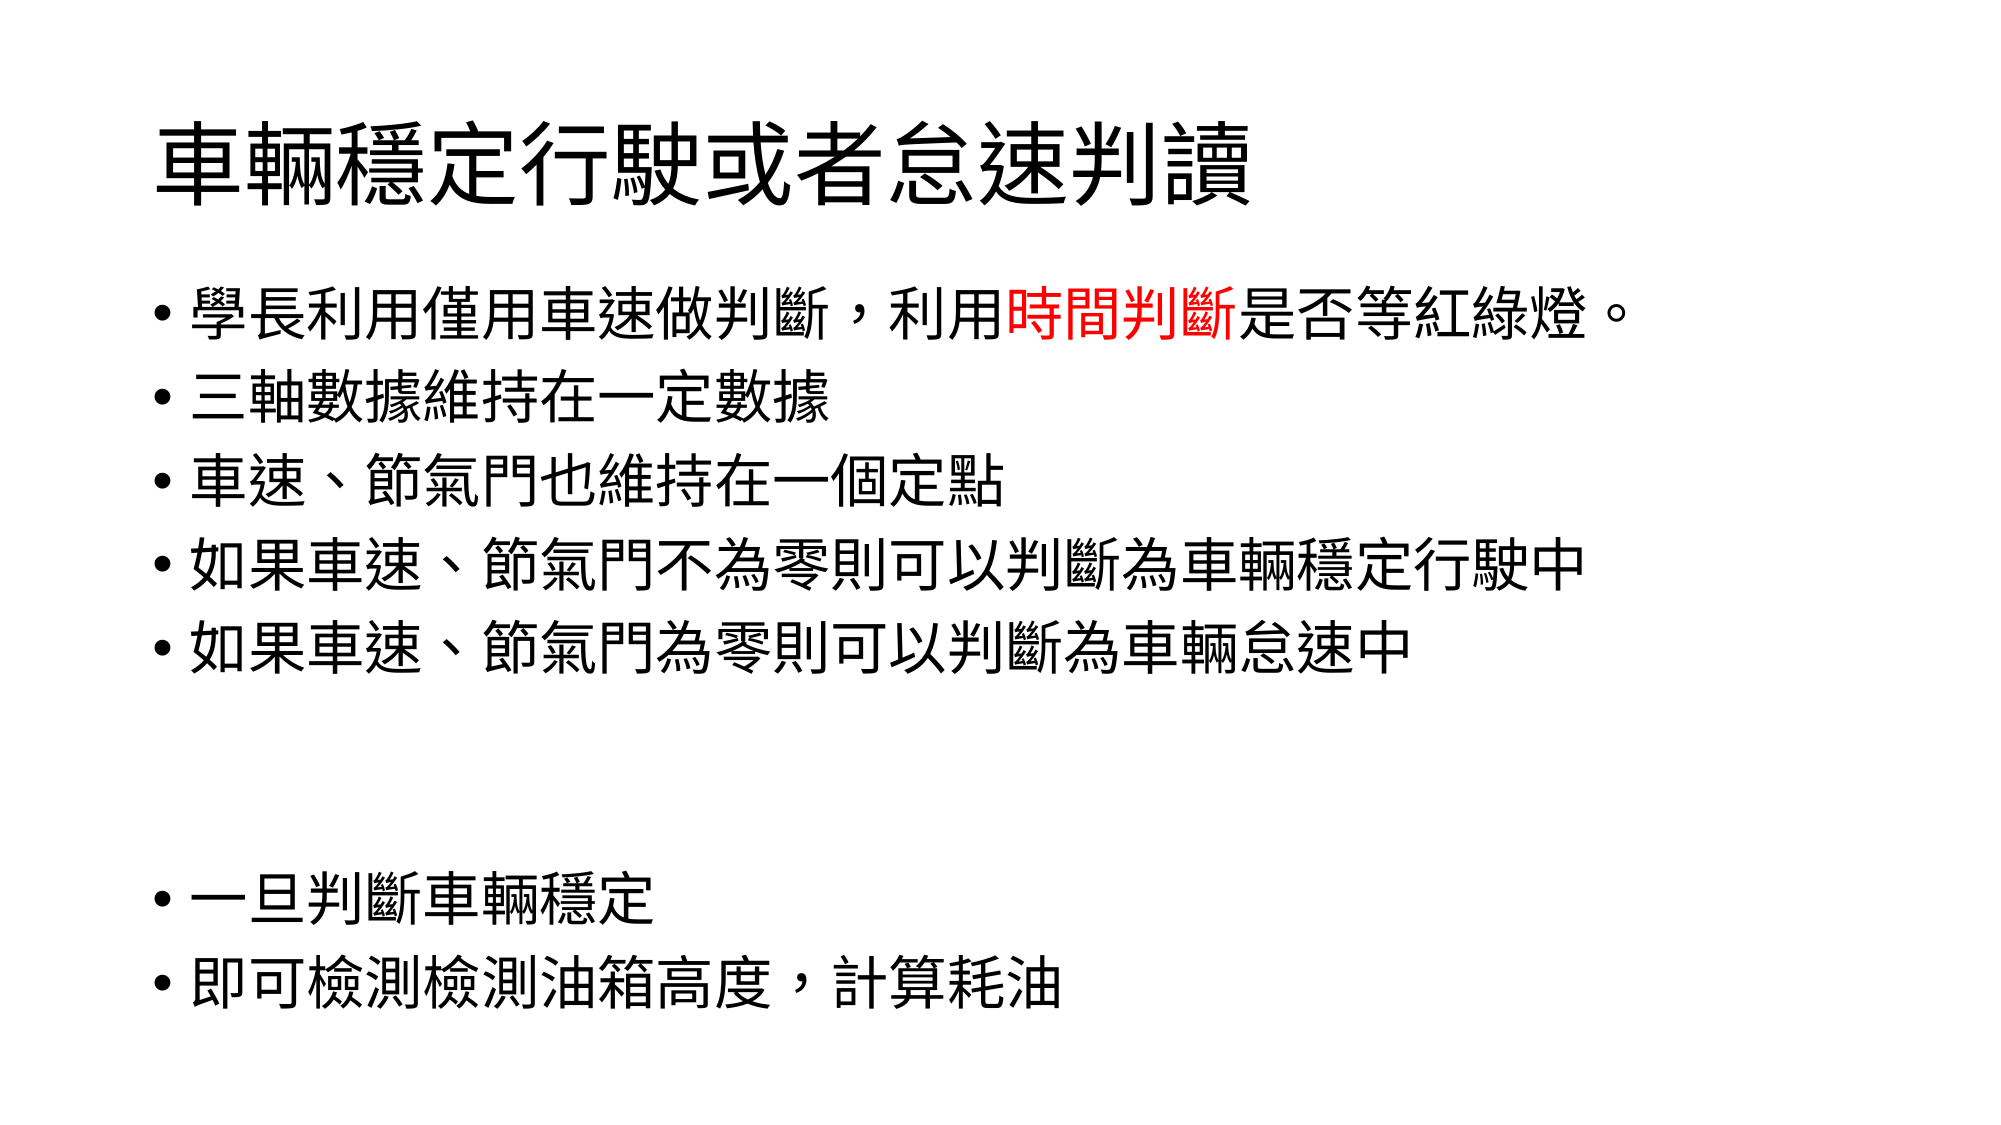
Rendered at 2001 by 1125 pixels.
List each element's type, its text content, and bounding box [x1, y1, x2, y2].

title 車輛穩定行駛或者怠速判讀 [137, 59, 1863, 277]
list 學長利用僅用車速做判斷，利用時間判斷是否等紅綠燈。 三軸數據維持在一定數據 車速、節氣門也維持在一個定點 如果車速、節氣門不為零則可以判斷為車輛穩定行駛中 如果車速、節氣門為零則可以判斷為車輛怠速中 一旦判斷車輛穩定 即可檢測檢測油箱高度，計算耗油 [137, 277, 1863, 1078]
